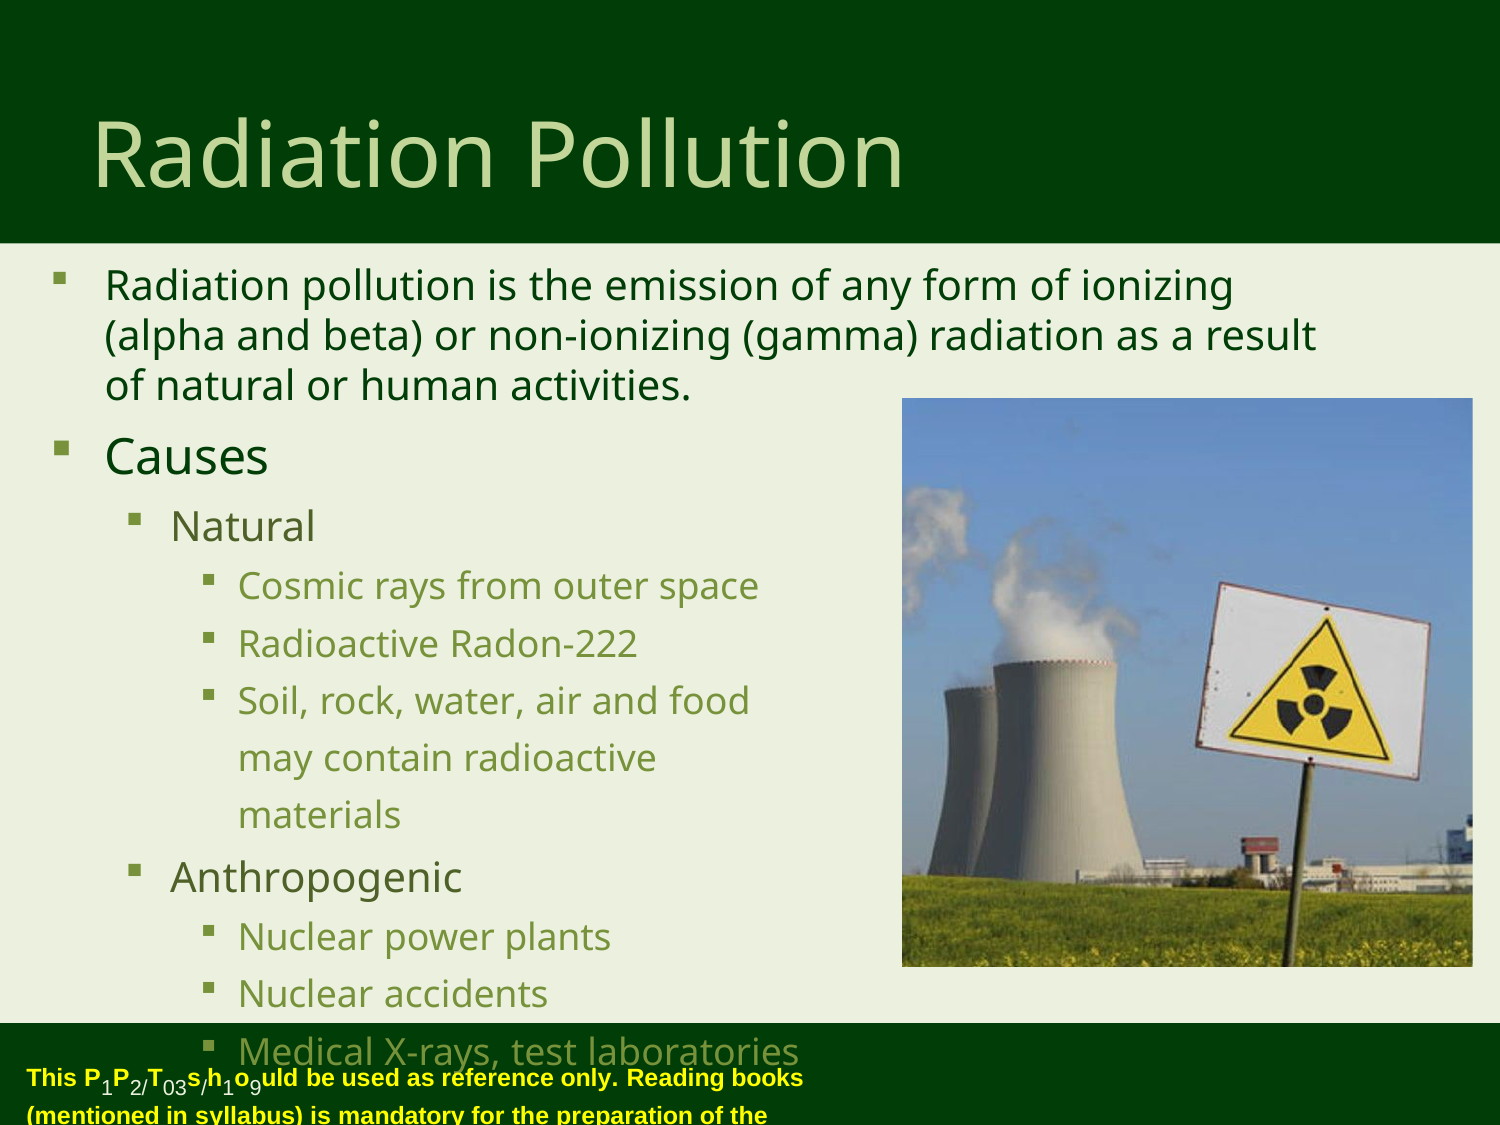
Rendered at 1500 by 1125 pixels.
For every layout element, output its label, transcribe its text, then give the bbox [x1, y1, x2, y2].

text_box Radiation pollution is the emission of any form of ionizing (alpha and beta) or non-ionizing (gamma) radiation as a result of natural or human activities. Causes Natural Cosmic rays from outer space Radioactive Radon-222 Soil, rock, water, air and food may contain radioactive materials Anthropogenic Nuclear power plants Nuclear accidents Medical X-rays, test laboratories [48, 258, 1331, 1073]
footer This P1P2/T03s/h1o9uld be used as reference only. Reading books (mentioned in syllabus) is mandatory for the preparation of the examinations. [24, 1048, 872, 1125]
title Radiation Pollution [87, 41, 1413, 285]
text_box [902, 398, 1473, 967]
